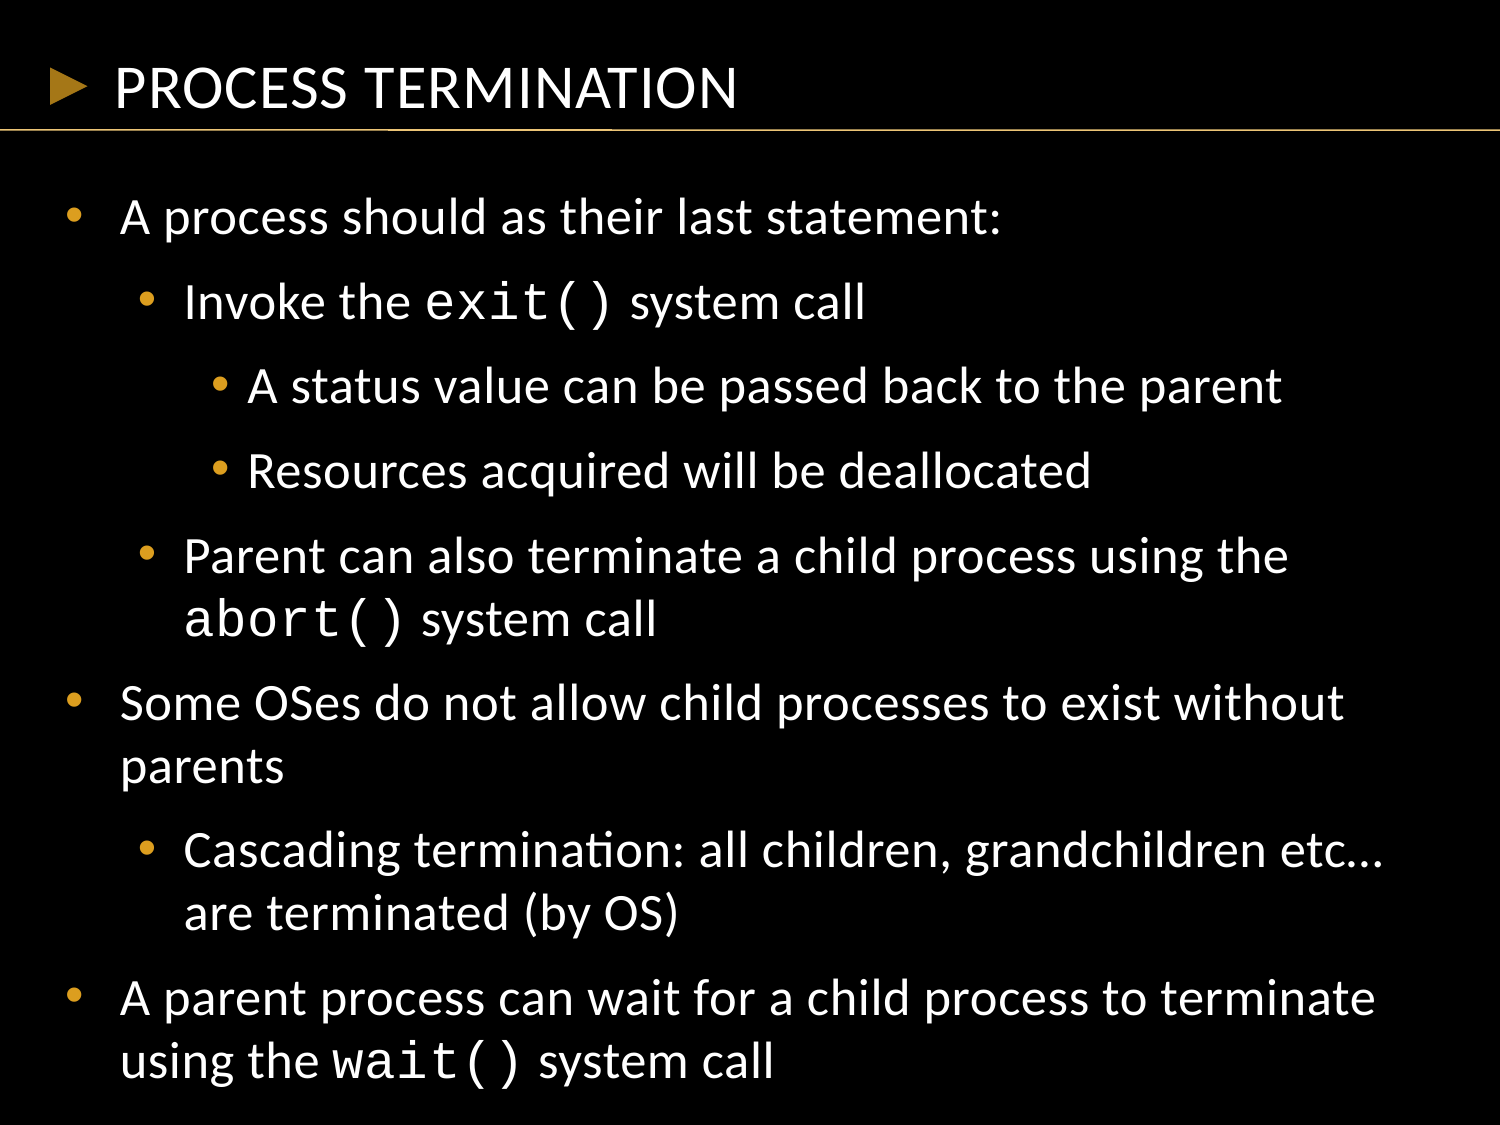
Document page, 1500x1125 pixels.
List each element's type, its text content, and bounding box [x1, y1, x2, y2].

title Process termination [99, 24, 1400, 129]
list A process should as their last statement: Invoke the exit() system call A status value can be passed back to the parent Resources acquired will be deallocated Parent can also terminate a child process using the abort() system call Some OSes do not allow child processes to exist without parents Cascading termination: all children, grandchildren etc… are terminated (by OS) A parent process can wait for a child process to terminate using the wait() system call [50, 174, 1425, 1100]
